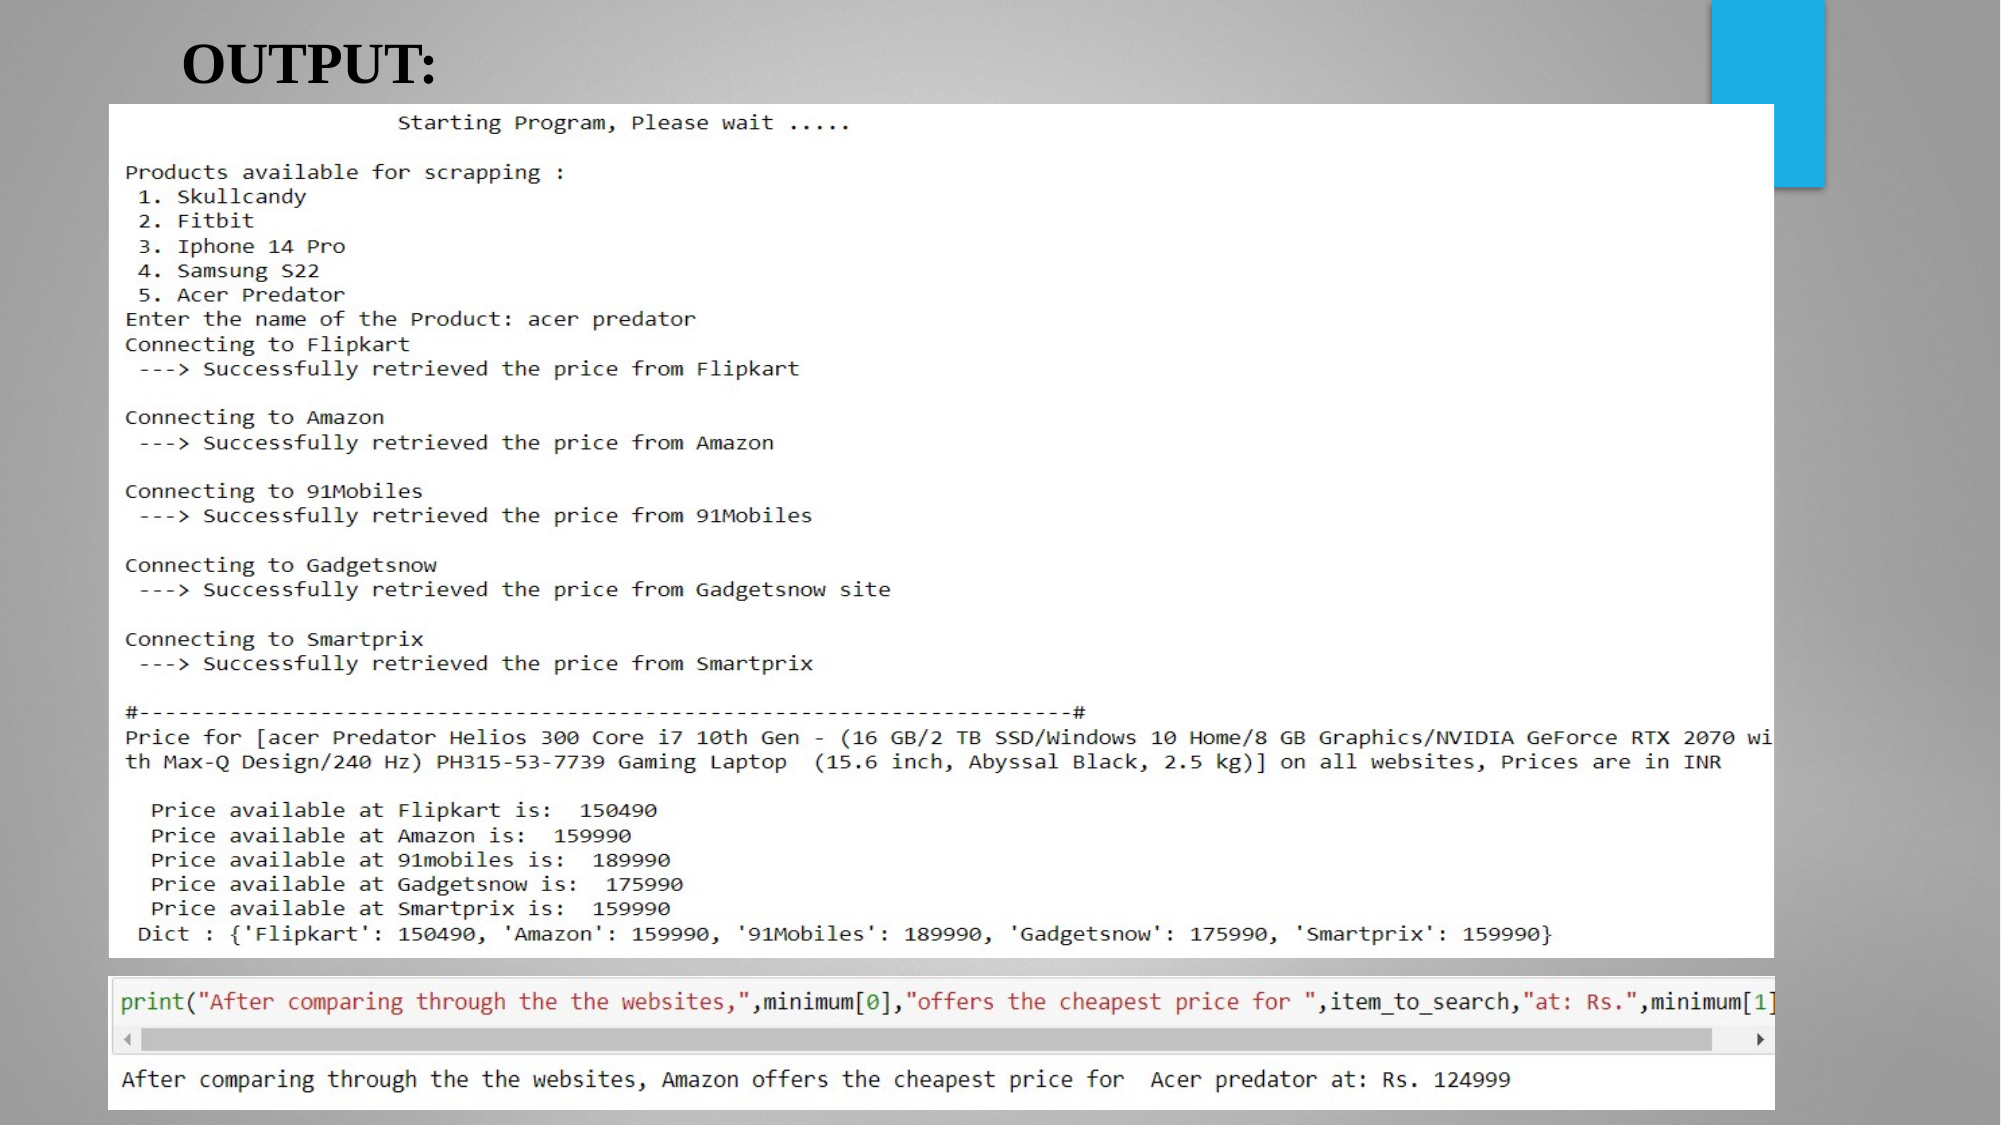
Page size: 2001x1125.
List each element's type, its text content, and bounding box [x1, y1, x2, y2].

picture [108, 976, 1775, 1111]
picture [108, 103, 1775, 958]
text_box OUTPUT: [166, 18, 822, 103]
